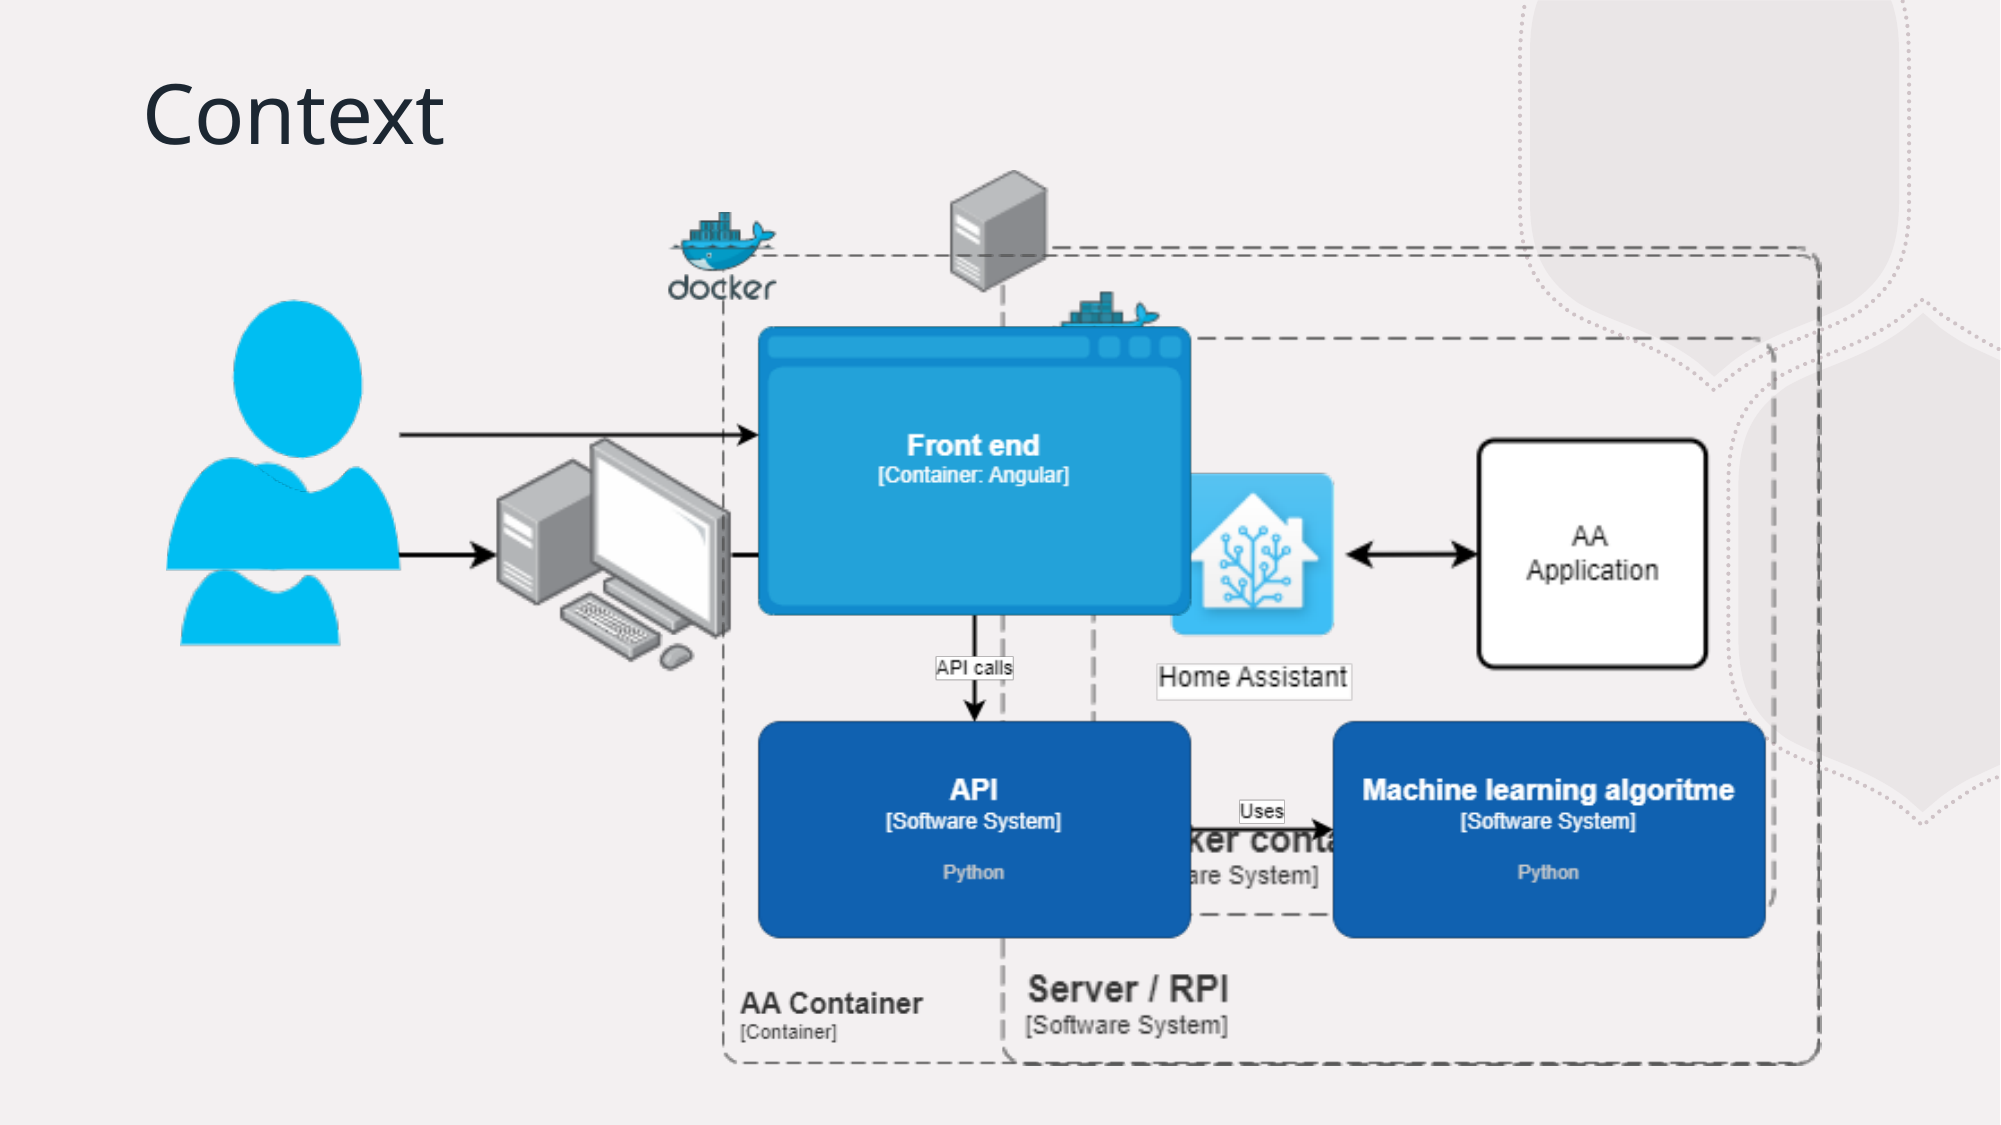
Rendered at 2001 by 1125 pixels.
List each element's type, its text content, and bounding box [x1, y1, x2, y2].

picture [166, 170, 1822, 1067]
title Context [127, 24, 1616, 199]
